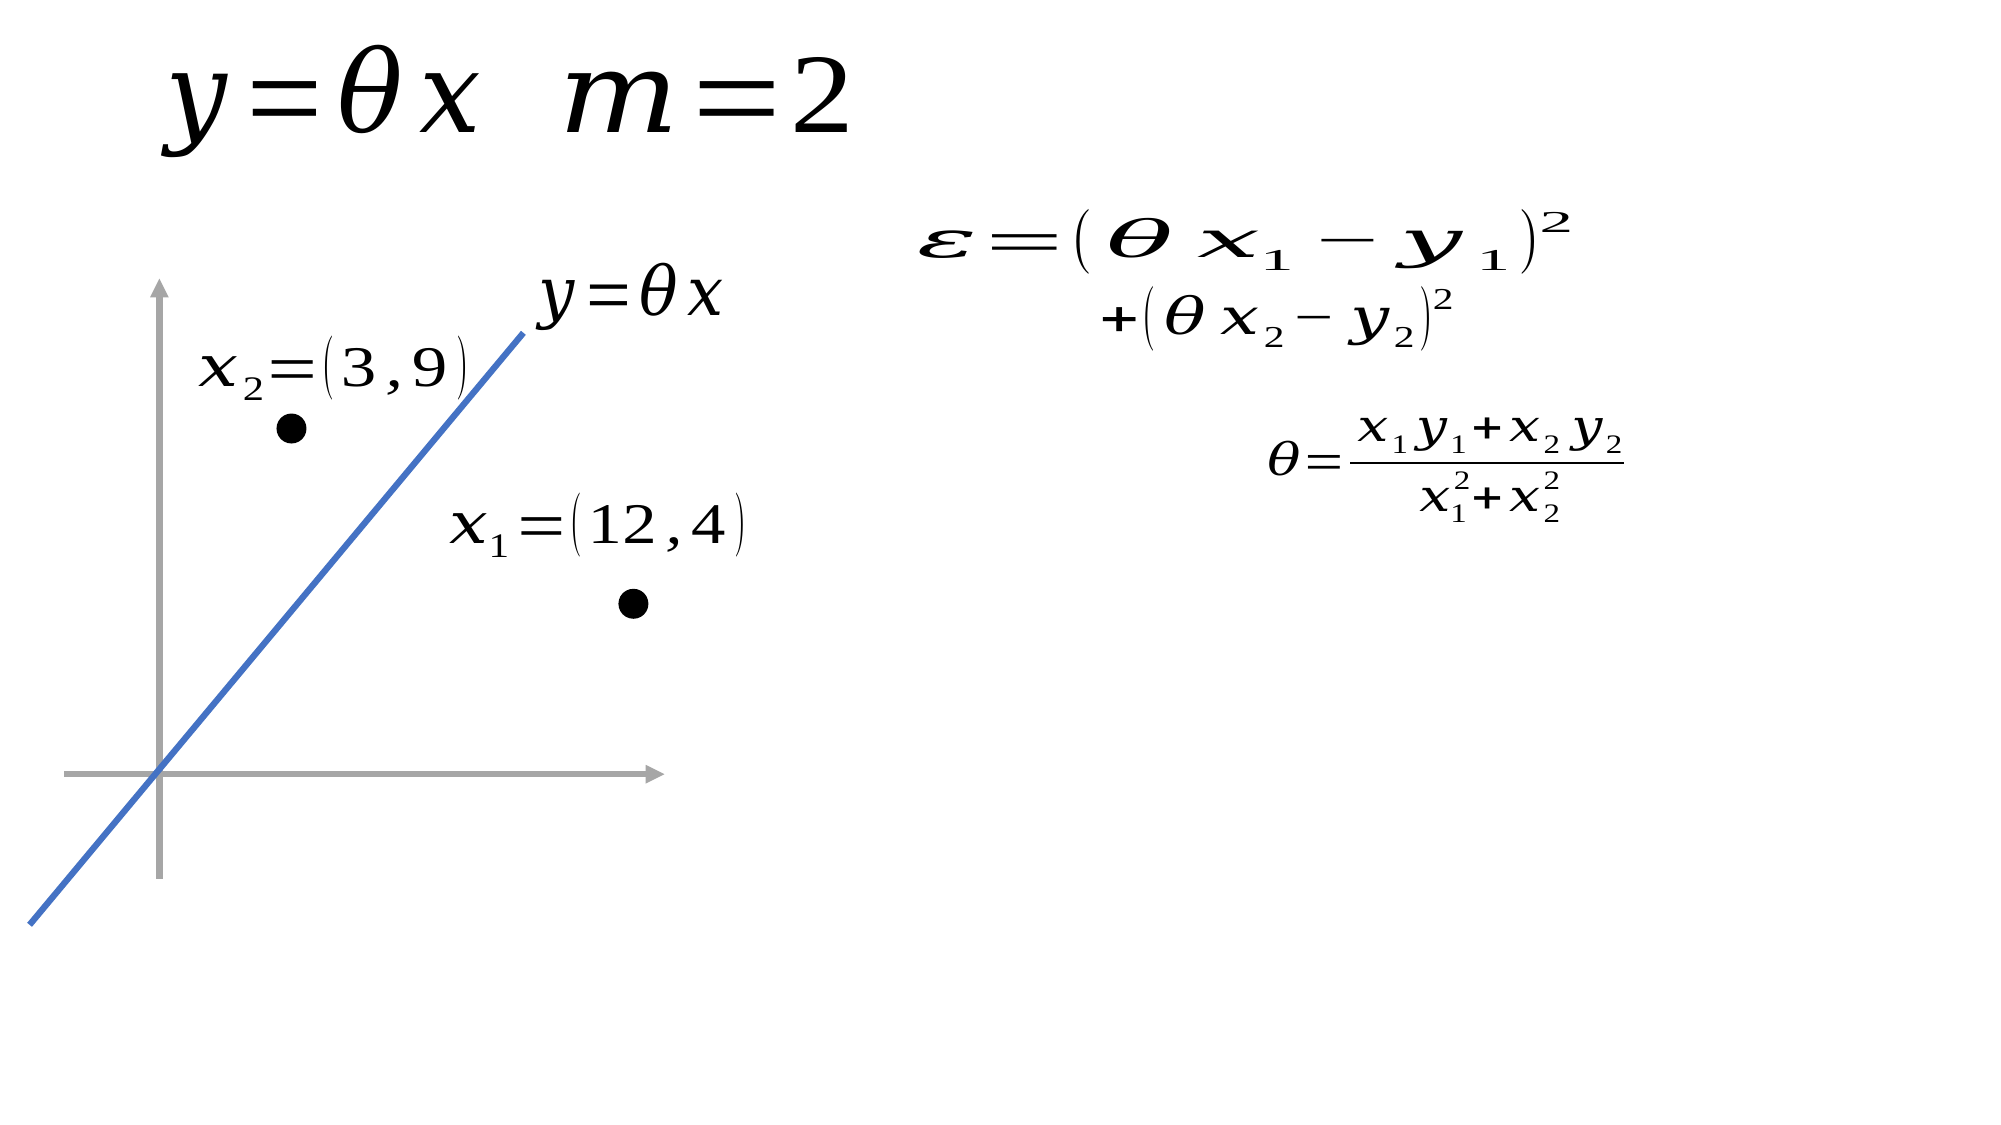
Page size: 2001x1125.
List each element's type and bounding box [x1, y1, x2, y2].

text_box [29, 332, 524, 925]
text_box [617, 587, 650, 620]
